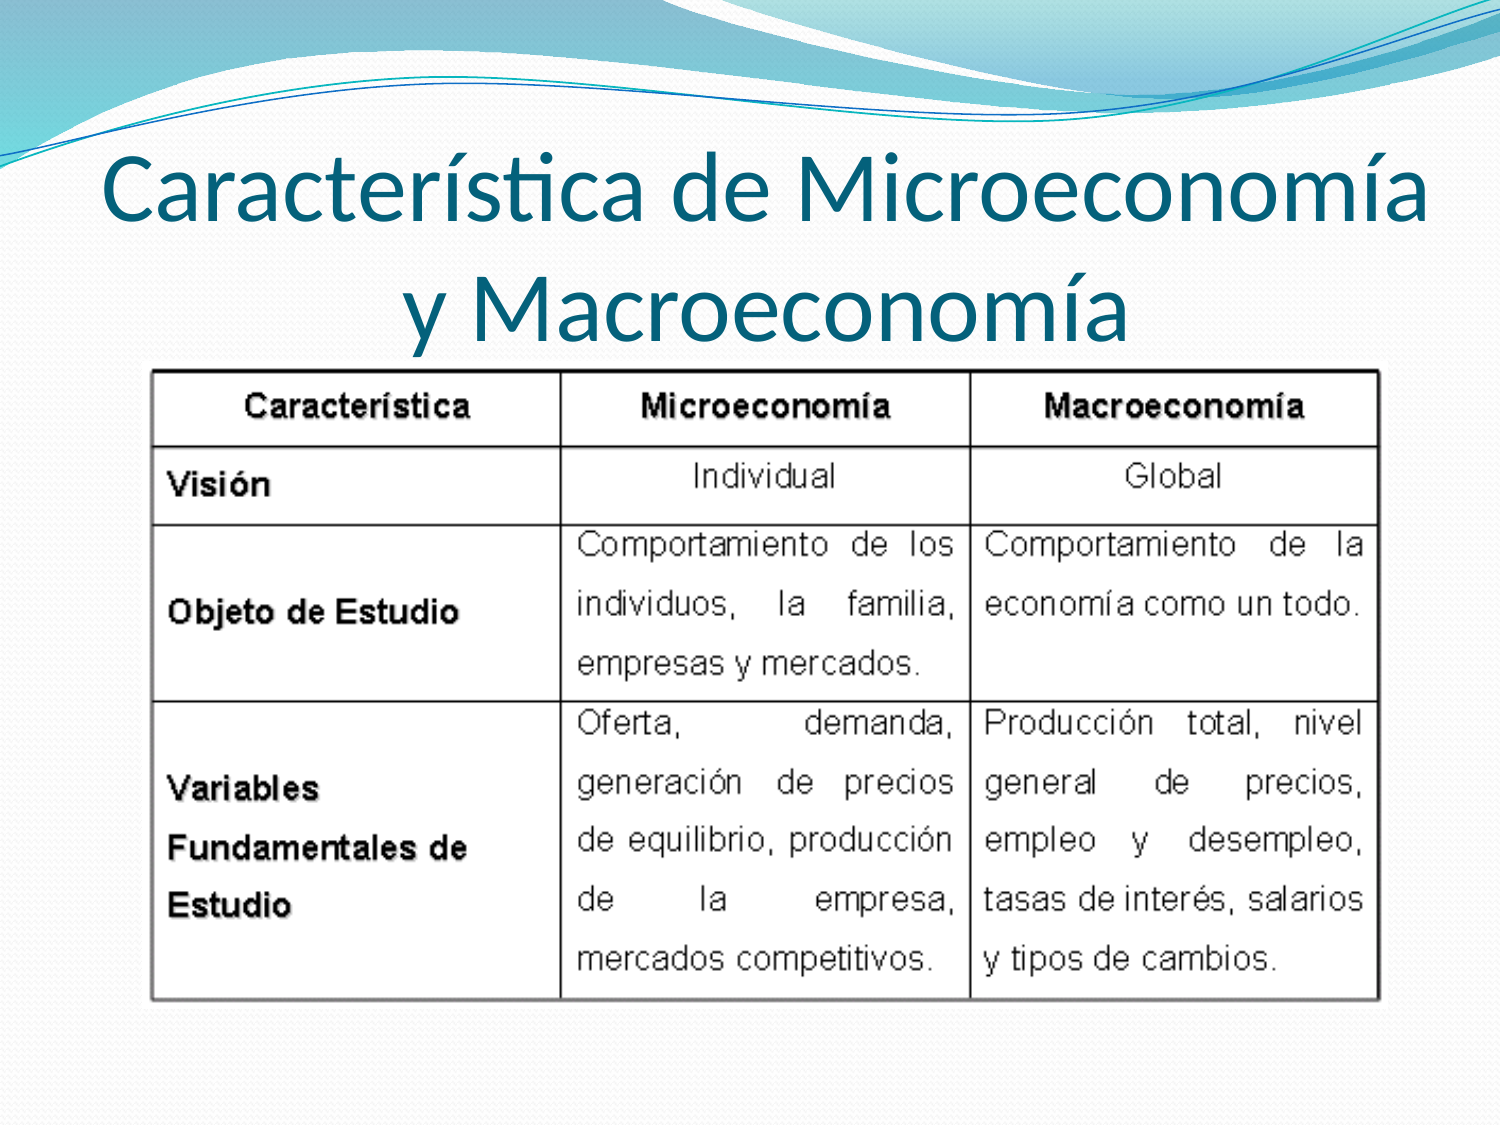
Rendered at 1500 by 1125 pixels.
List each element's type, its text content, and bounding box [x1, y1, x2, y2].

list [141, 361, 1388, 1009]
title Característica de Microeconomía y Macroeconomía [74, 115, 1460, 362]
